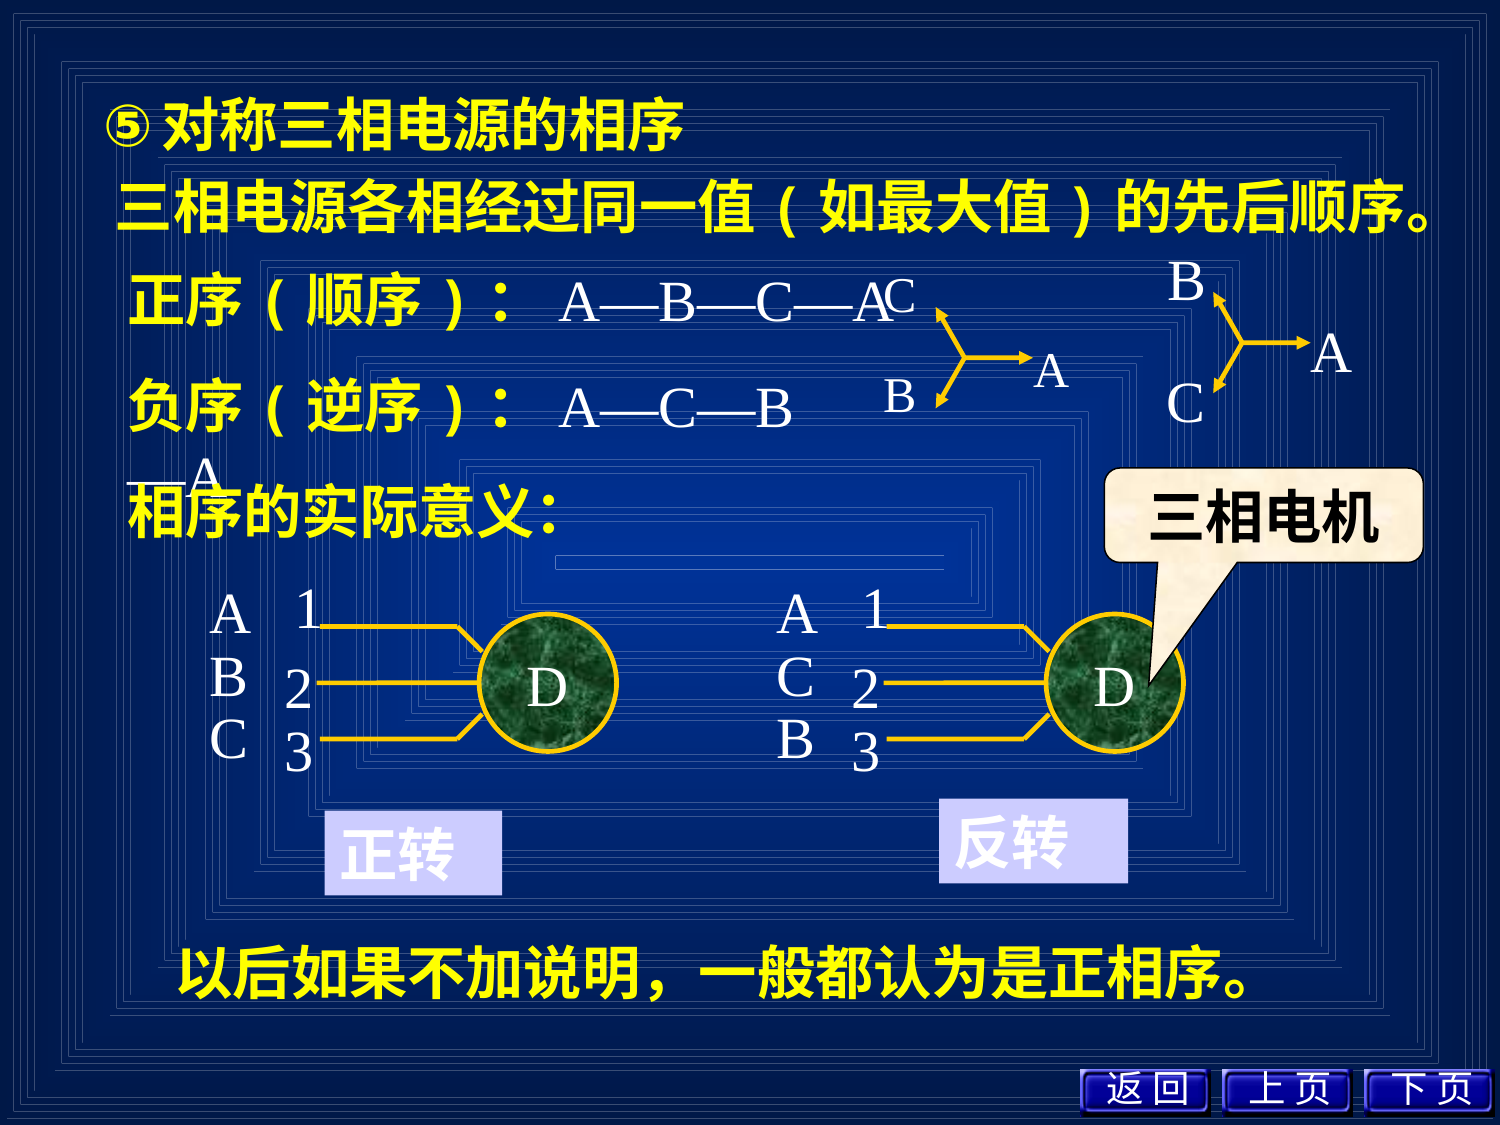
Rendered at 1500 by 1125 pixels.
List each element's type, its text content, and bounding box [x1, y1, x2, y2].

text_box 正转 [324, 810, 503, 896]
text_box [194, 562, 617, 792]
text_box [1080, 1057, 1211, 1118]
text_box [1364, 1056, 1495, 1118]
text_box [867, 255, 1085, 431]
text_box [1222, 1056, 1353, 1118]
text_box 相序的实际意义： [112, 467, 786, 553]
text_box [761, 562, 1184, 792]
text_box 对称三相电源的相序 [88, 66, 916, 165]
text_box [1151, 234, 1369, 443]
text_box 负序(逆序)：A—C—B—A [112, 361, 834, 517]
text_box 正序(顺序)：A—B—C—A [112, 255, 865, 341]
text_box 以后如果不加说明，一般都认为是正相序。 [159, 928, 1297, 1014]
text_box 反转 [939, 800, 1129, 884]
text_box 三相电机 [1104, 467, 1424, 630]
text_box 三相电源各相经过同一值(如最大值)的先后顺序。 [100, 148, 1436, 248]
